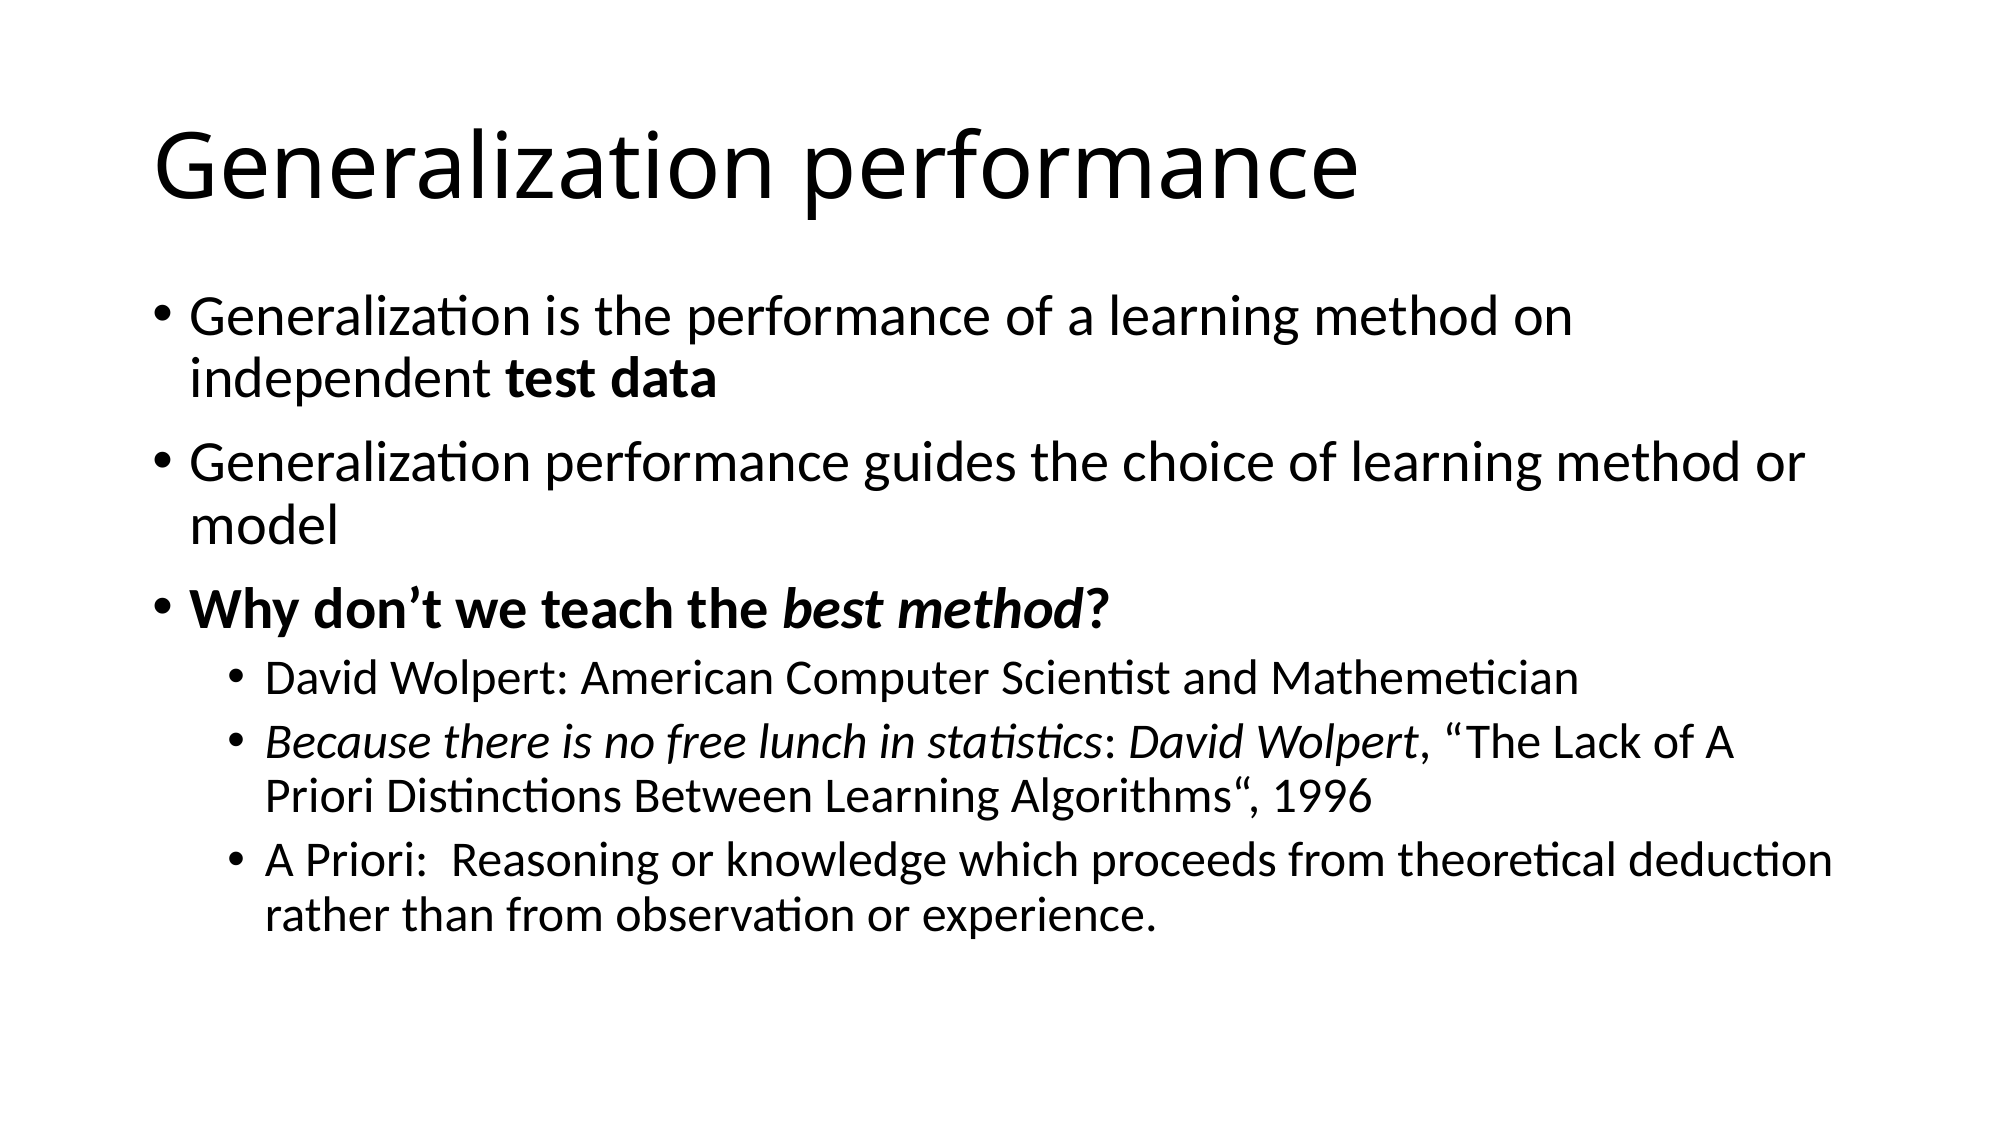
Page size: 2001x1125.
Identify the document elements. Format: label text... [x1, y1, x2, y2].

list Generalization is the performance of a learning method on independent test data Generalization performance guides the choice of learning method or model Why don’t we teach the best method? David Wolpert: American Computer Scientist and Mathemetician Because there is no free lunch in statistics: David Wolpert, “The Lack of A Priori Distinctions Between Learning Algorithms“, 1996 A Priori: Reasoning or knowledge which proceeds from theoretical deduction rather than from observation or experience. [137, 277, 1863, 961]
title Generalization performance [137, 59, 1863, 277]
